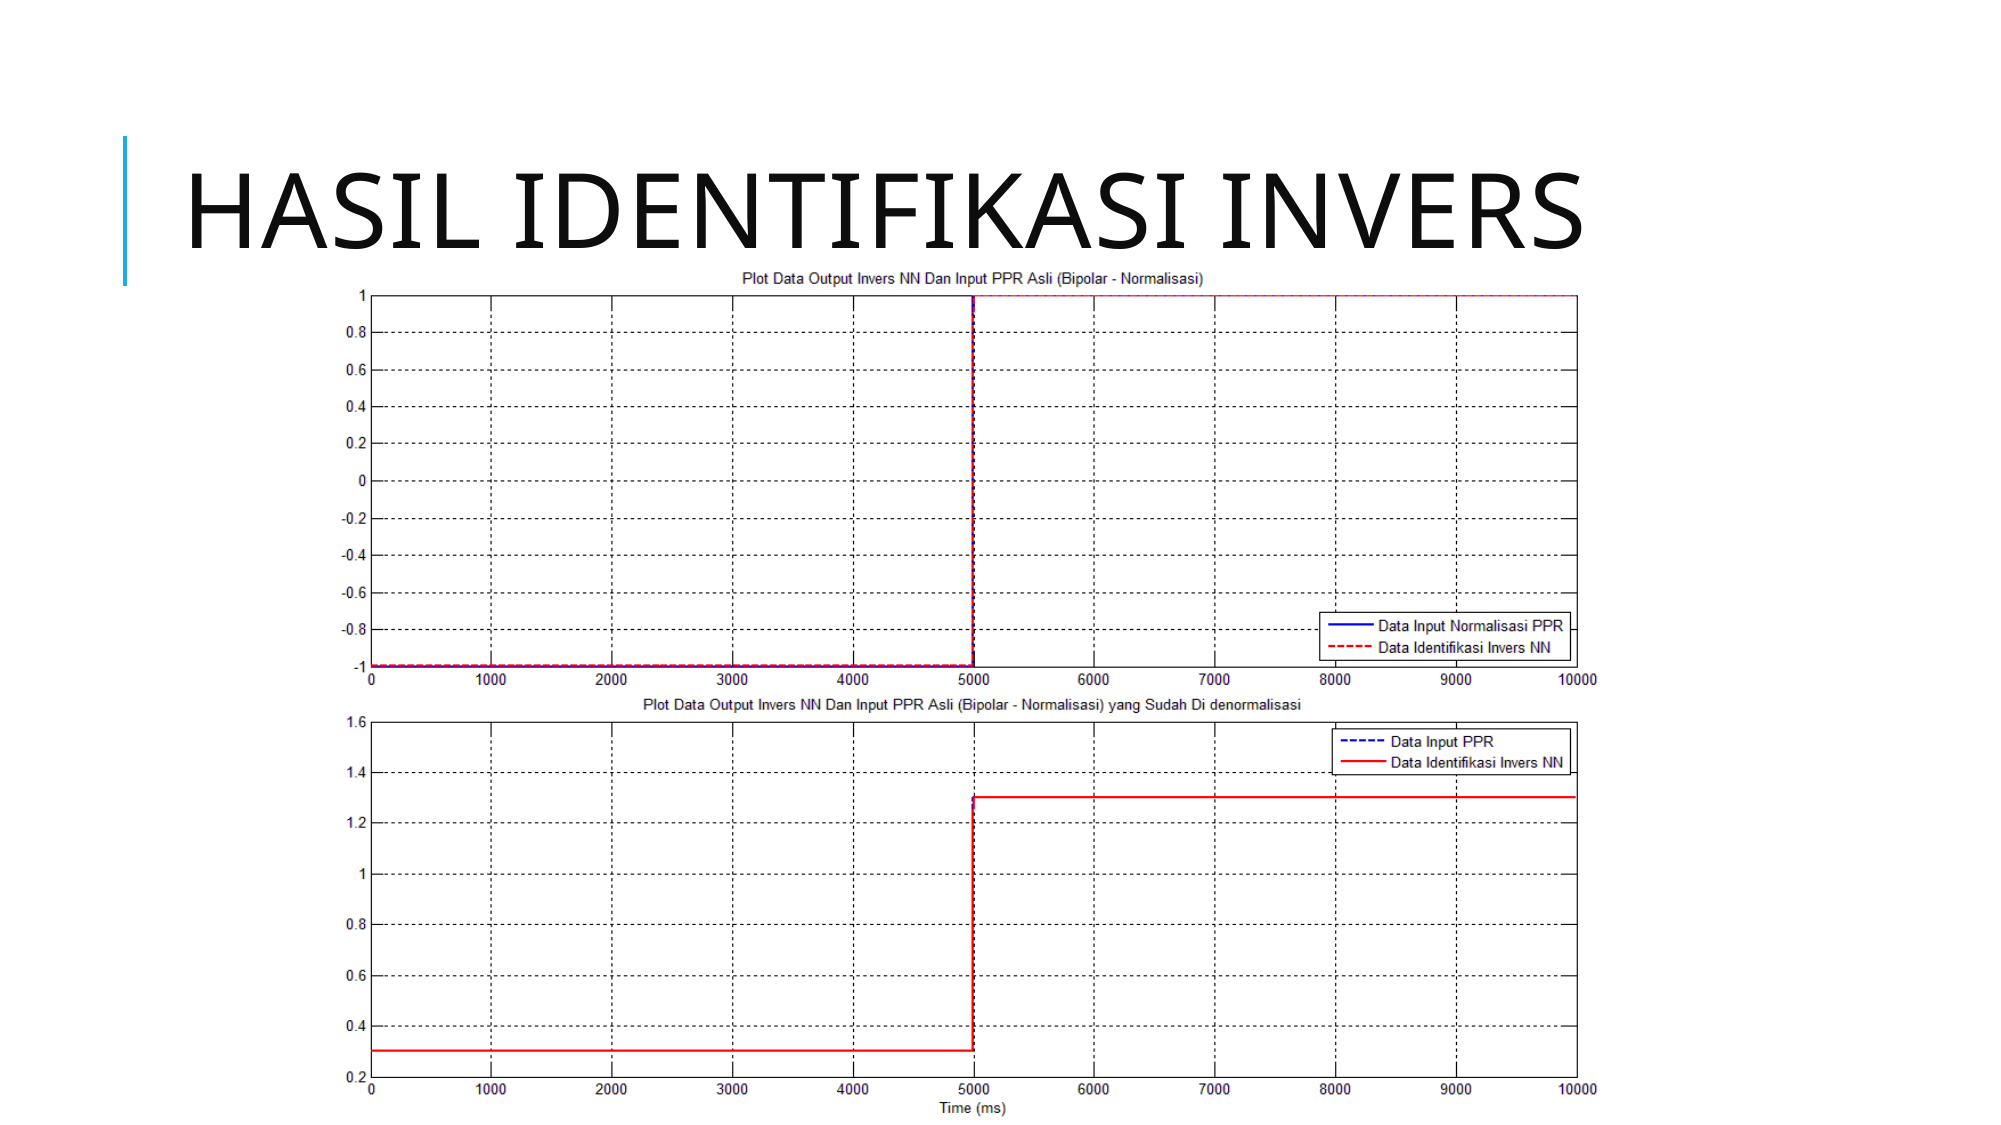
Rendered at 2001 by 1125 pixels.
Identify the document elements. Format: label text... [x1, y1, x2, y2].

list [167, 261, 1726, 685]
picture [167, 689, 1726, 1125]
title Hasil Identifikasi Invers [168, 96, 1763, 342]
